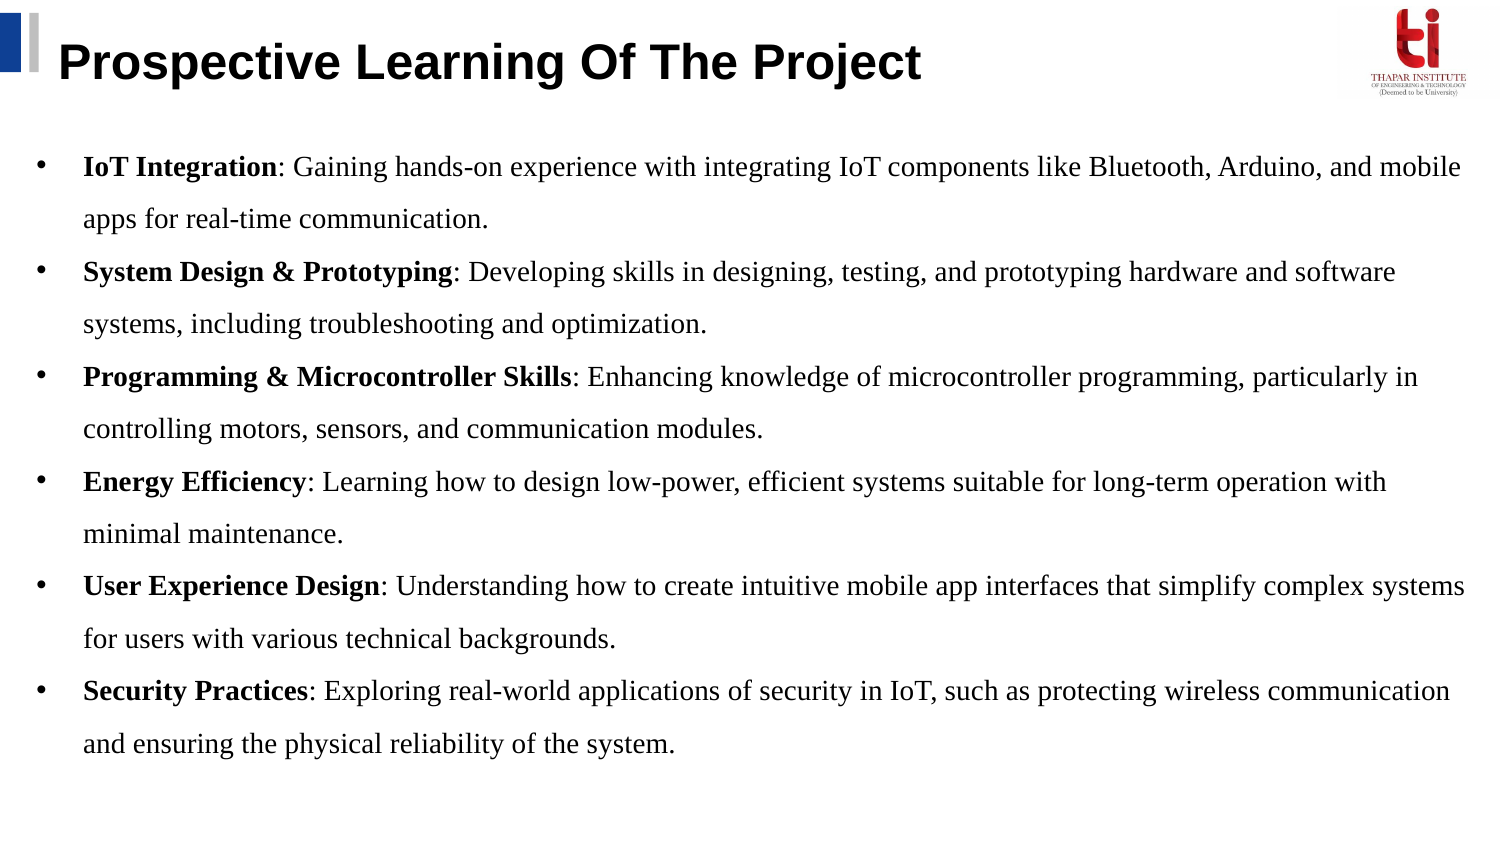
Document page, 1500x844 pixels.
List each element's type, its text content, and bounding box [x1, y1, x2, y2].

picture [1337, 6, 1500, 100]
text_box [29, 12, 39, 73]
text_box IoT Integration: Gaining hands-on experience with integrating IoT components like Bluetooth, Arduino, and mobile apps for real-time communication. System Design & Prototyping: Developing skills in designing, testing, and prototyping hardware and software systems, including troubleshooting and optimization. Programming & Microcontroller Skills: Enhancing knowledge of microcontroller programming, particularly in controlling motors, sensors, and communication modules. Energy Efficiency: Learning how to design low-power, efficient systems suitable for long-term operation with minimal maintenance. User Experience Design: Understanding how to create intuitive mobile app interfaces that simplify complex systems for users with various technical backgrounds. Security Practices: Exploring real-world applications of security in IoT, such as protecting wireless communication and ensuring the physical reliability of the system. [0, 118, 1490, 691]
text_box Prospective Learning Of The Project [46, 23, 1204, 95]
text_box [0, 12, 21, 73]
